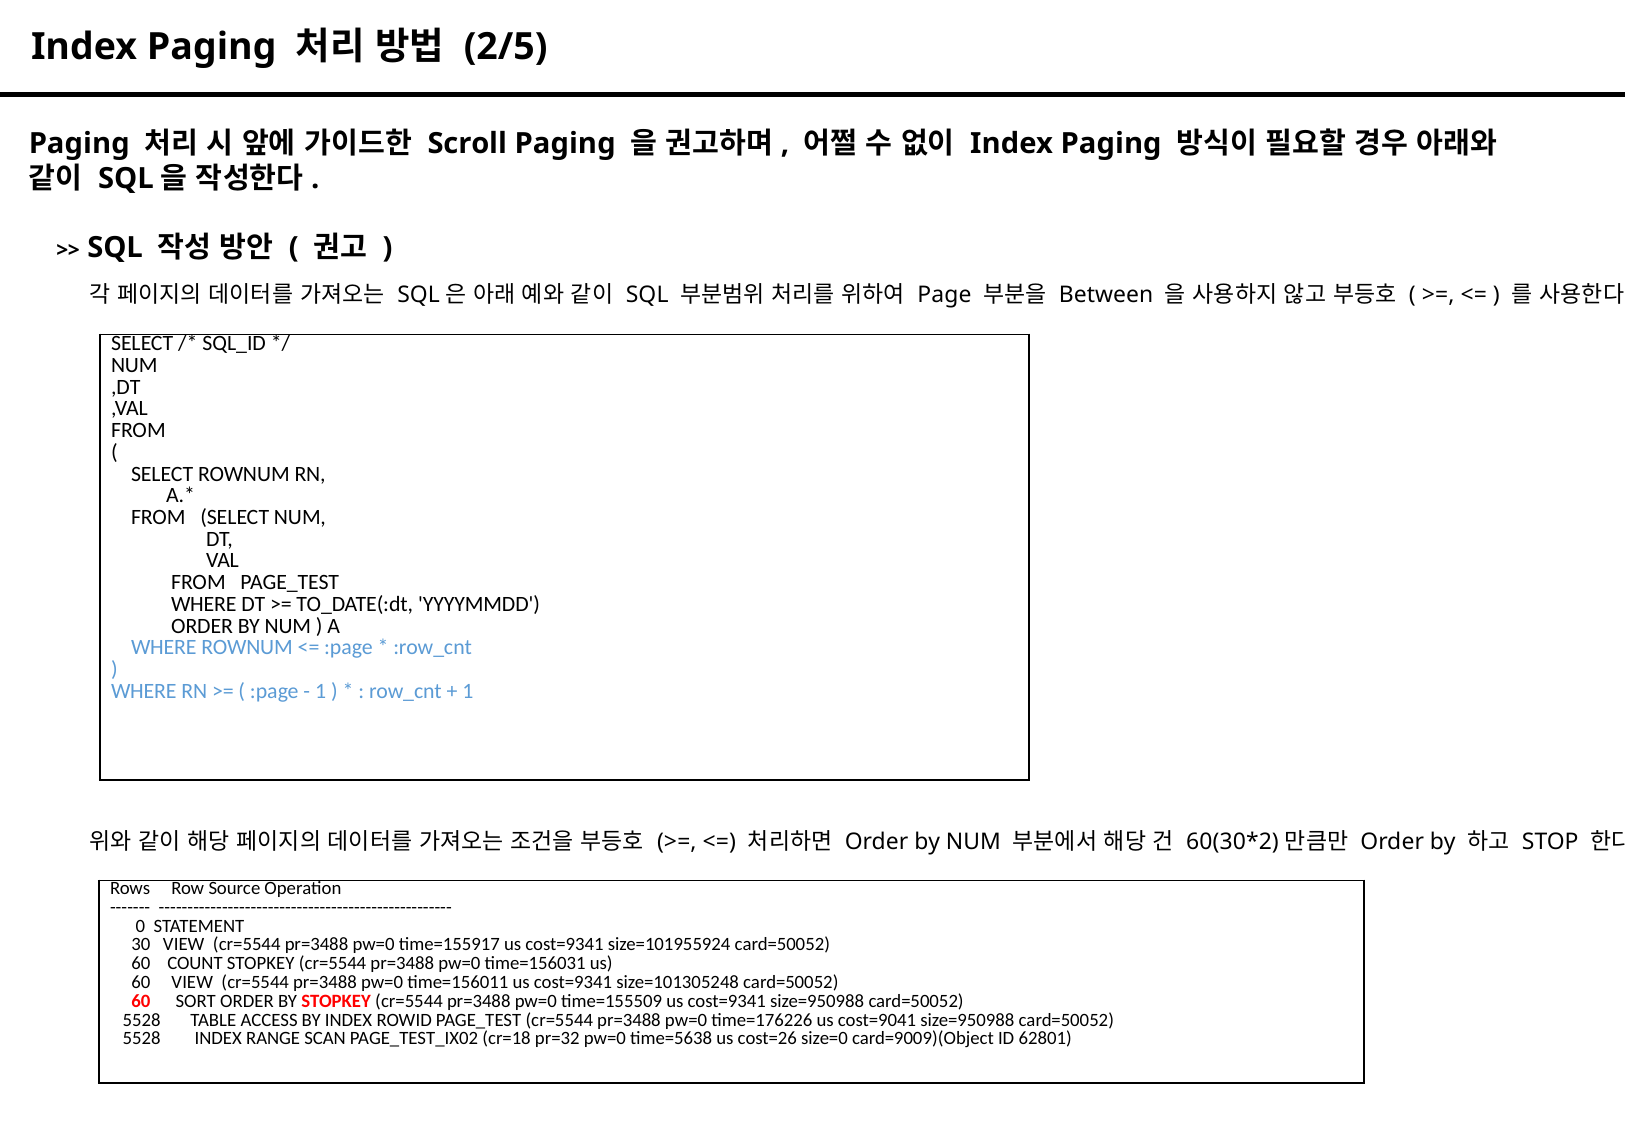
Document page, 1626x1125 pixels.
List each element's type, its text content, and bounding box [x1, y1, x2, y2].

text_box 위와 같이 해당 페이지의 데이터를 가져오는 조건을 부등호 (>=, <=) 처리하면 Order by NUM 부분에서 해당 건 60(30*2)만큼만 Order by 하고 STOP 한다. [74, 818, 1625, 861]
table_header Rows Row Source Operation ------- --------------------------------------------------- 0 STATEMENT 30 VIEW (cr=5544 pr=3488 pw=0 time=155917 us cost=9341 size=101955924 card=50052) 60 COUNT STOPKEY (cr=5544 pr=3488 pw=0 time=156031 us) 60 VIEW (cr=5544 pr=3488 pw=0 time=156011 us cost=9341 size=101305248 card=50052) 60 SORT ORDER BY STOPKEY (cr=5544 pr=3488 pw=0 time=155509 us cost=9341 size=950988 card=50052) 5528 TABLE ACCESS BY INDEX ROWID PAGE_TEST (cr=5544 pr=3488 pw=0 time=176226 us cost=9041 size=950988 card=50052) 5528 INDEX RANGE SCAN PAGE_TEST_IX02 (cr=18 pr=32 pw=0 time=5638 us cost=26 size=0 card=9009)(Object ID 62801) [100, 881, 1363, 1082]
text_box 각 페이지의 데이터를 가져오는 SQL은 아래 예와 같이 SQL 부분범위 처리를 위하여 Page 부분을 Between 을 사용하지 않고 부등호 ( >=, <= ) 를 사용한다. [74, 271, 1625, 314]
text_box Paging 처리 시 앞에 가이드한 Scroll Paging 을 권고하며, 어쩔 수 없이 Index Paging 방식이 필요할 경우 아래와 같이 SQL을 작성한다. [14, 117, 1558, 203]
text_box Index Paging 처리 방법 (2/5) [16, 14, 962, 75]
table_header SELECT /* SQL_ID */ NUM ,DT ,VAL FROM ( SELECT ROWNUM RN, A.* FROM (SELECT NUM, DT, VAL FROM PAGE_TEST WHERE DT >= TO_DATE(:dt, 'YYYYMMDD') ORDER BY NUM ) A WHERE ROWNUM <= :page * :row_cnt ) WHERE RN >= ( :page - 1 ) * : row_cnt + 1 [101, 335, 1028, 779]
text_box >> SQL 작성 방안 ( 권고 ) [41, 221, 489, 271]
